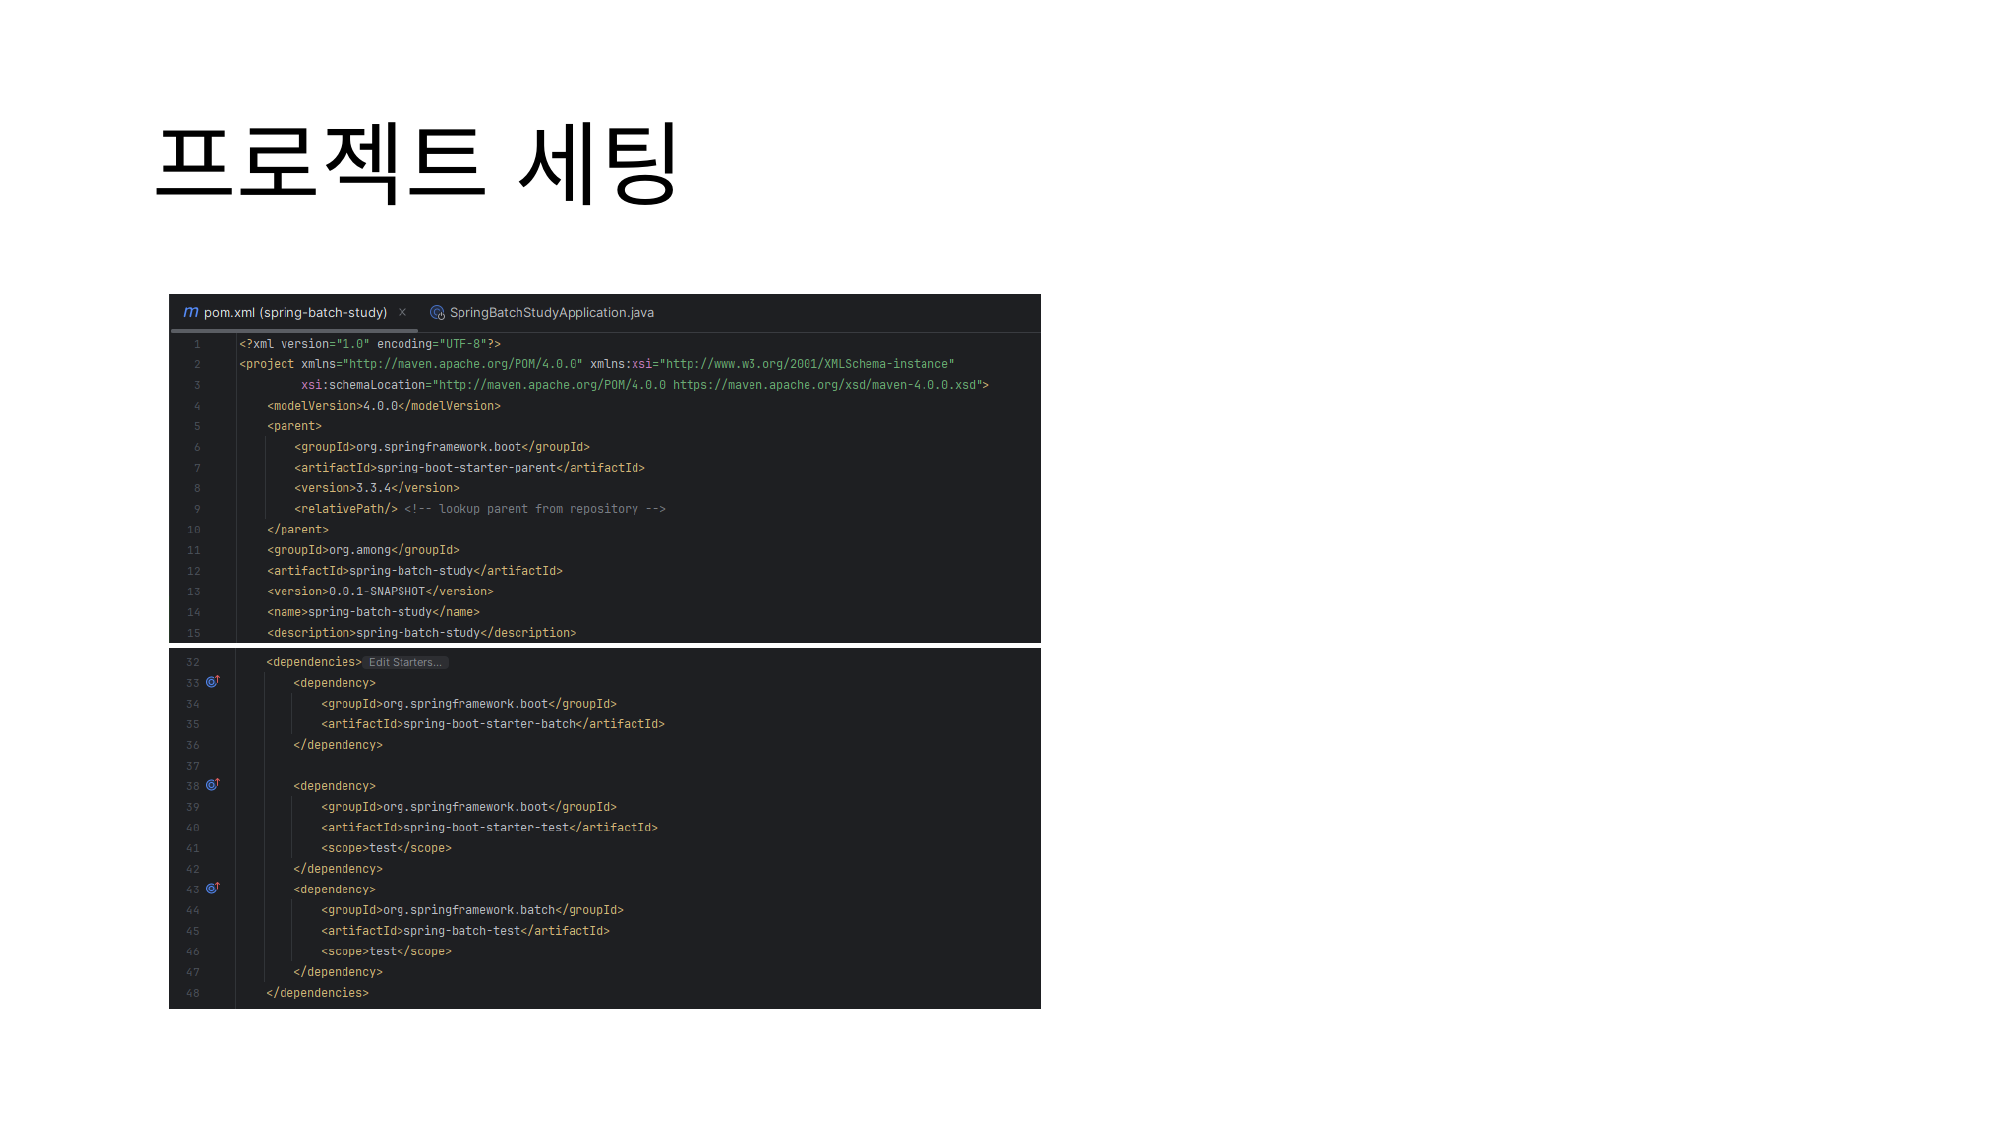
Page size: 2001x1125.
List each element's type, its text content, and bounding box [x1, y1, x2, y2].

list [169, 294, 1041, 1009]
title 프로젝트 세팅 [137, 59, 1863, 278]
